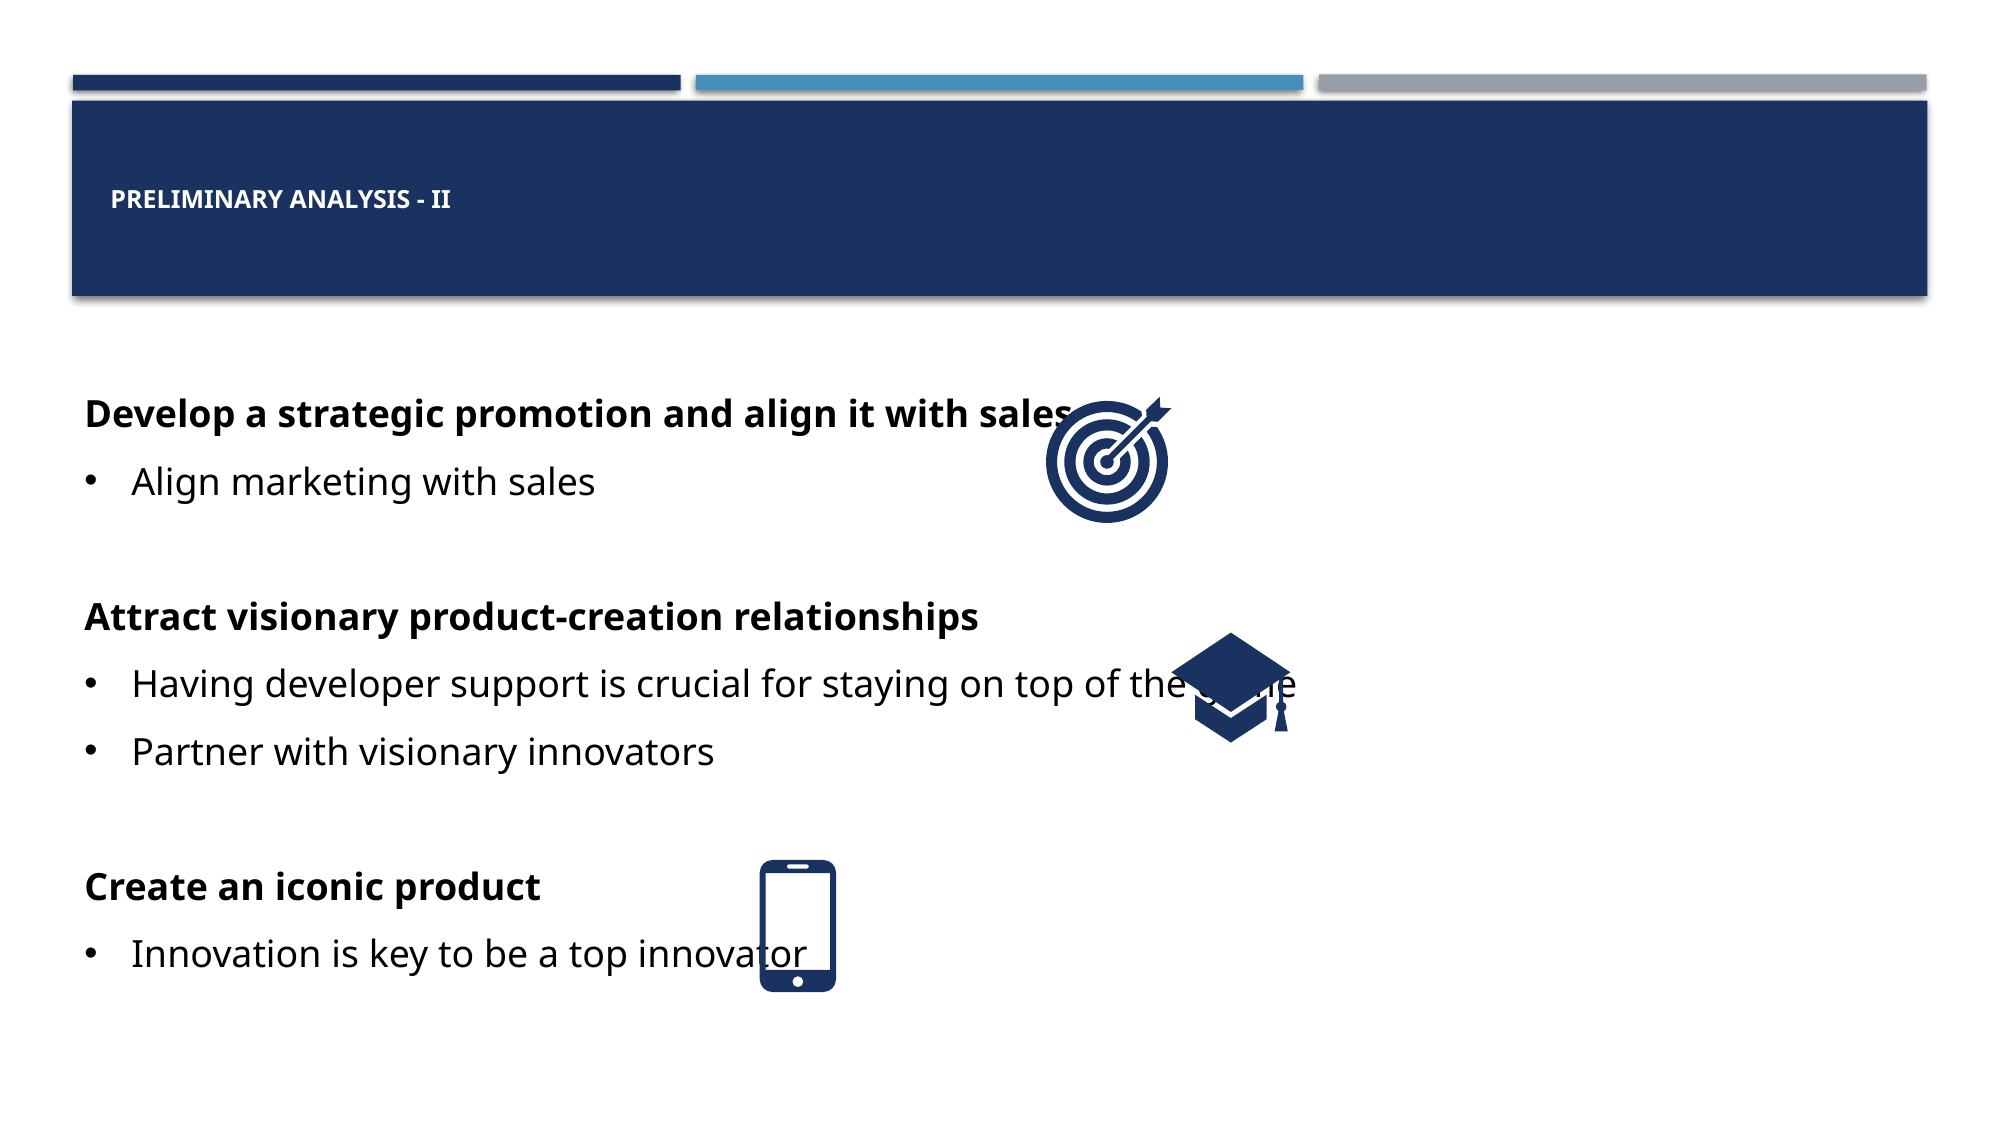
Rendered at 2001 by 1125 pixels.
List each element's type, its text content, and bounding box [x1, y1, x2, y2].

text_box [757, 858, 838, 994]
text_box Develop a strategic promotion and align it with sales Align marketing with sales Attract visionary product-creation relationships Having developer support is crucial for staying on top of the game Partner with visionary innovators Create an iconic product Innovation is key to be a top innovator [69, 360, 1383, 1118]
title Preliminary Analysis - II [95, 115, 1905, 282]
text_box [1044, 394, 1174, 525]
text_box [1169, 631, 1293, 745]
